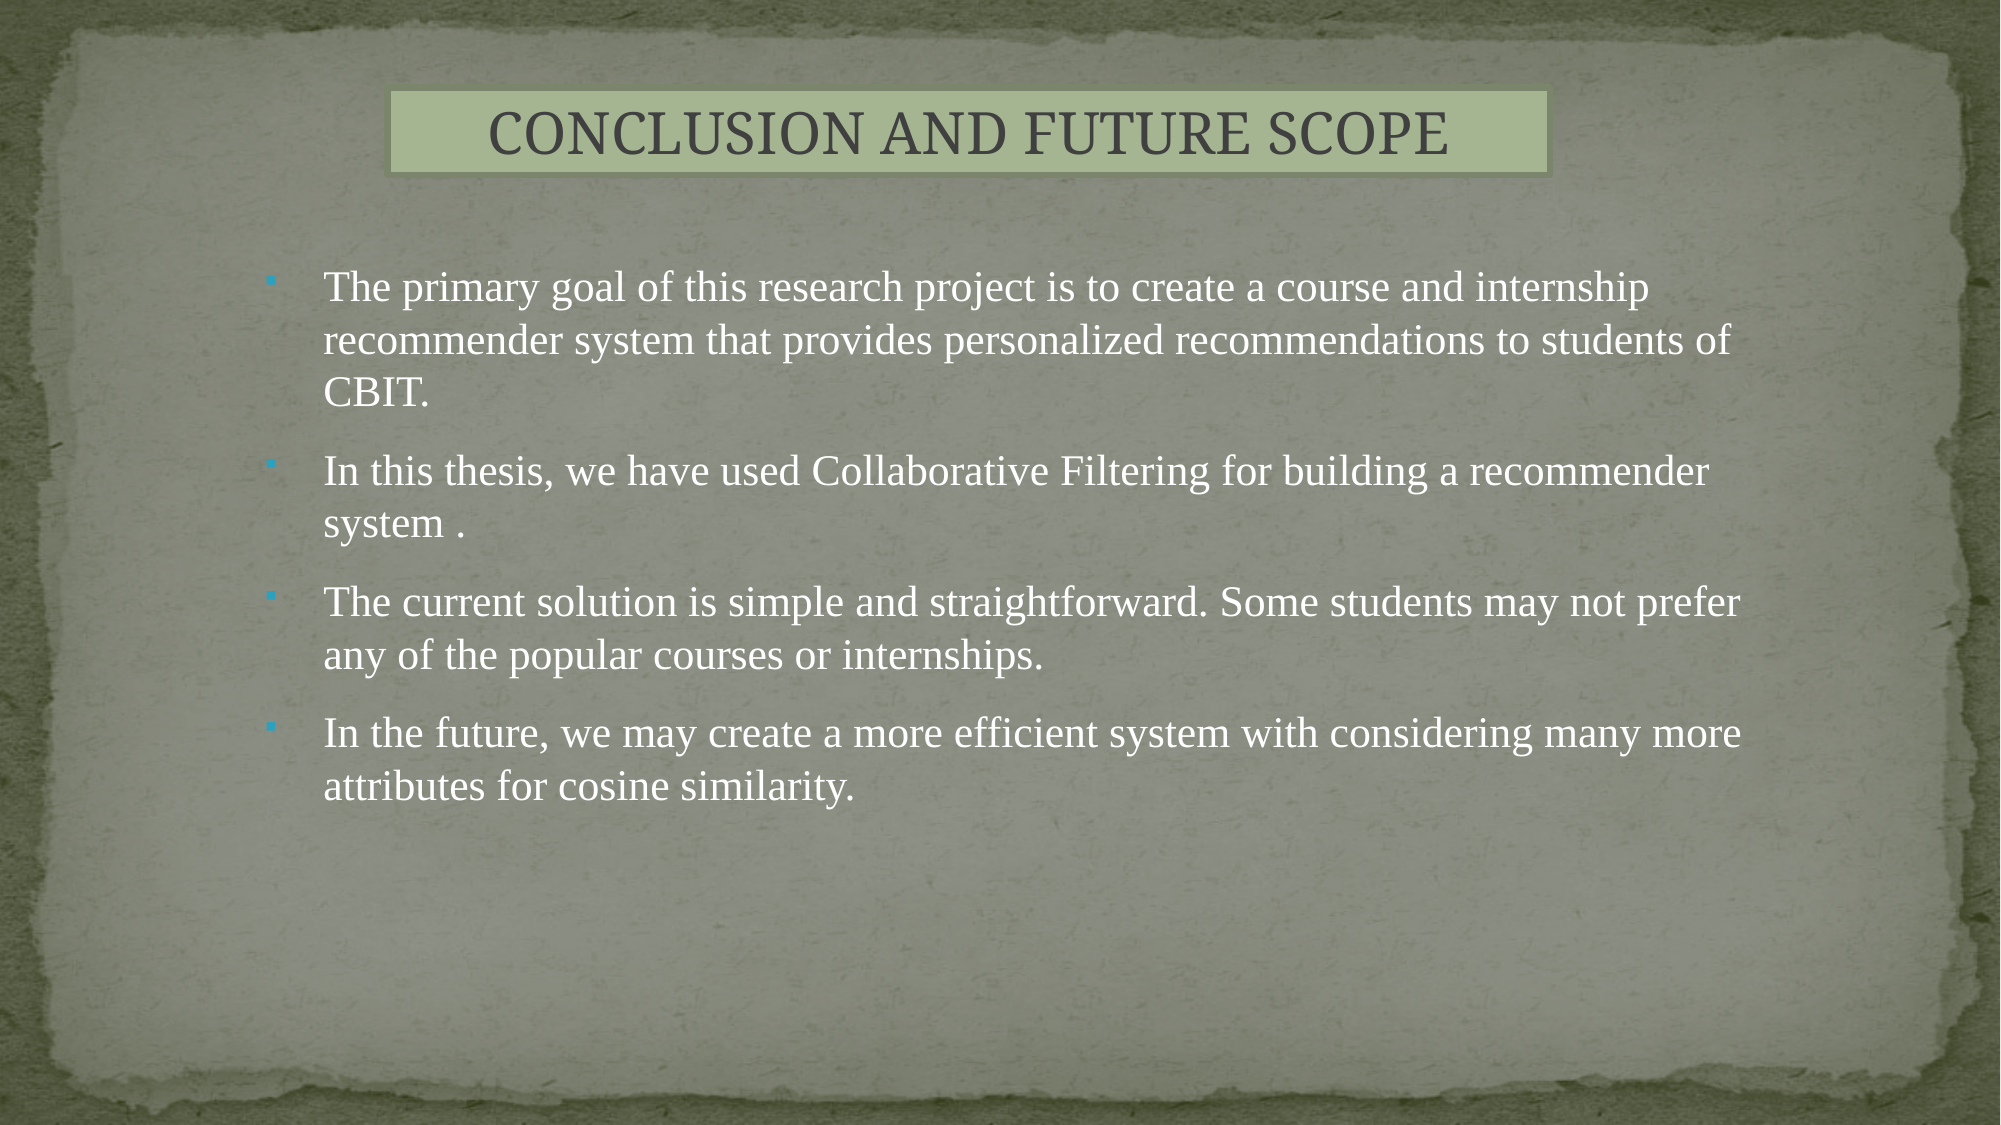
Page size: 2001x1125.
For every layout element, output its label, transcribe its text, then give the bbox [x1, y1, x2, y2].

text_box CONCLUSION AND FUTURE SCOPE [384, 84, 1553, 178]
text_box The primary goal of this research project is to create a course and internship recommender system that provides personalized recommendations to students of CBIT. In this thesis, we have used Collaborative Filtering for building a recommender system . The current solution is simple and straightforward. Some students may not prefer any of the popular courses or internships. In the future, we may create a more efficient system with considering many more attributes for cosine similarity. [262, 231, 1763, 809]
